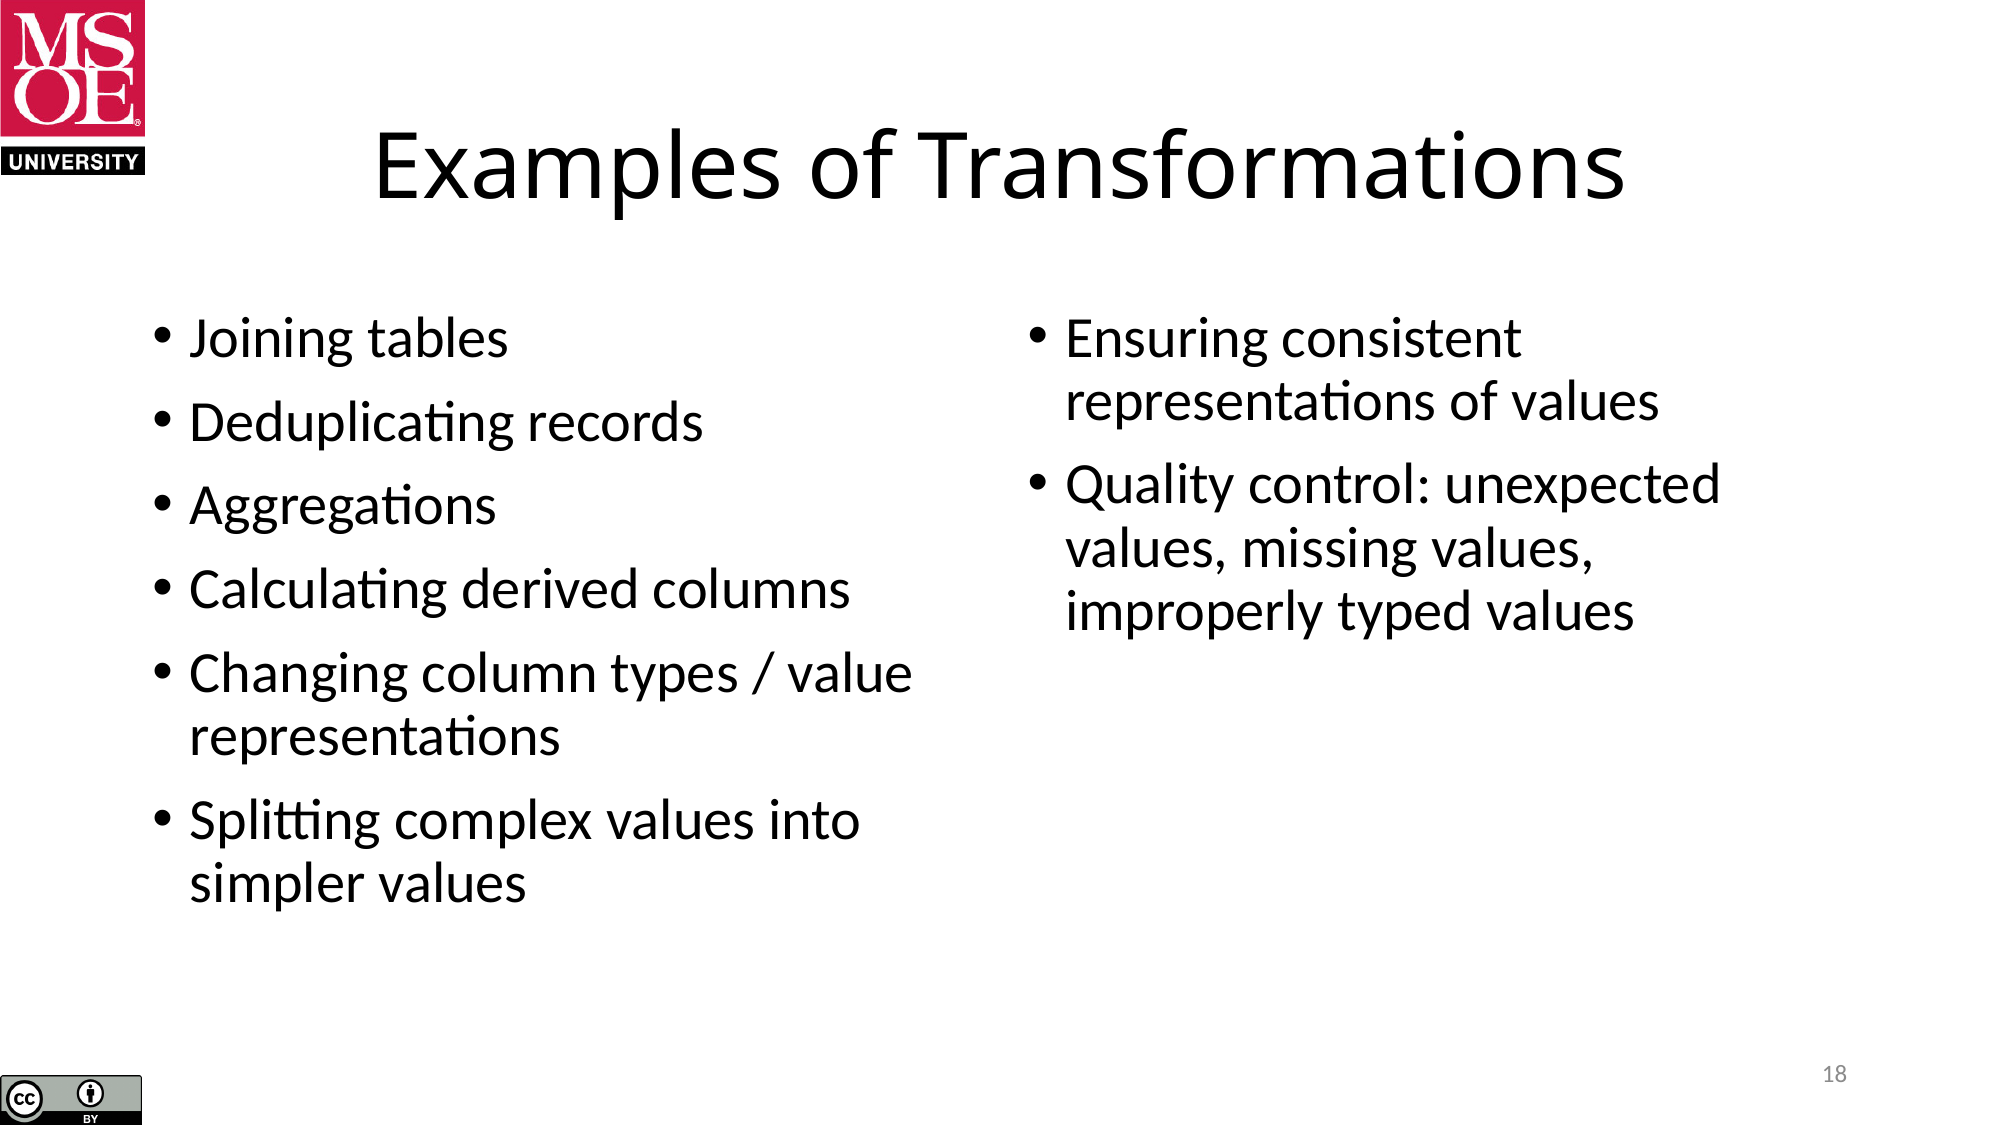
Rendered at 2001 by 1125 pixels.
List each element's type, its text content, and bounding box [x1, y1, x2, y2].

title Examples of Transformations [137, 59, 1863, 278]
list Joining tables Deduplicating records Aggregations Calculating derived columns Changing column types / value representations Splitting complex values into simpler values [137, 299, 988, 1014]
slide_number 18 [1412, 1042, 1863, 1103]
list Ensuring consistent representations of values Quality control: unexpected values, missing values, improperly typed values [1012, 299, 1863, 1014]
picture [0, 0, 145, 175]
picture [0, 1075, 142, 1125]
